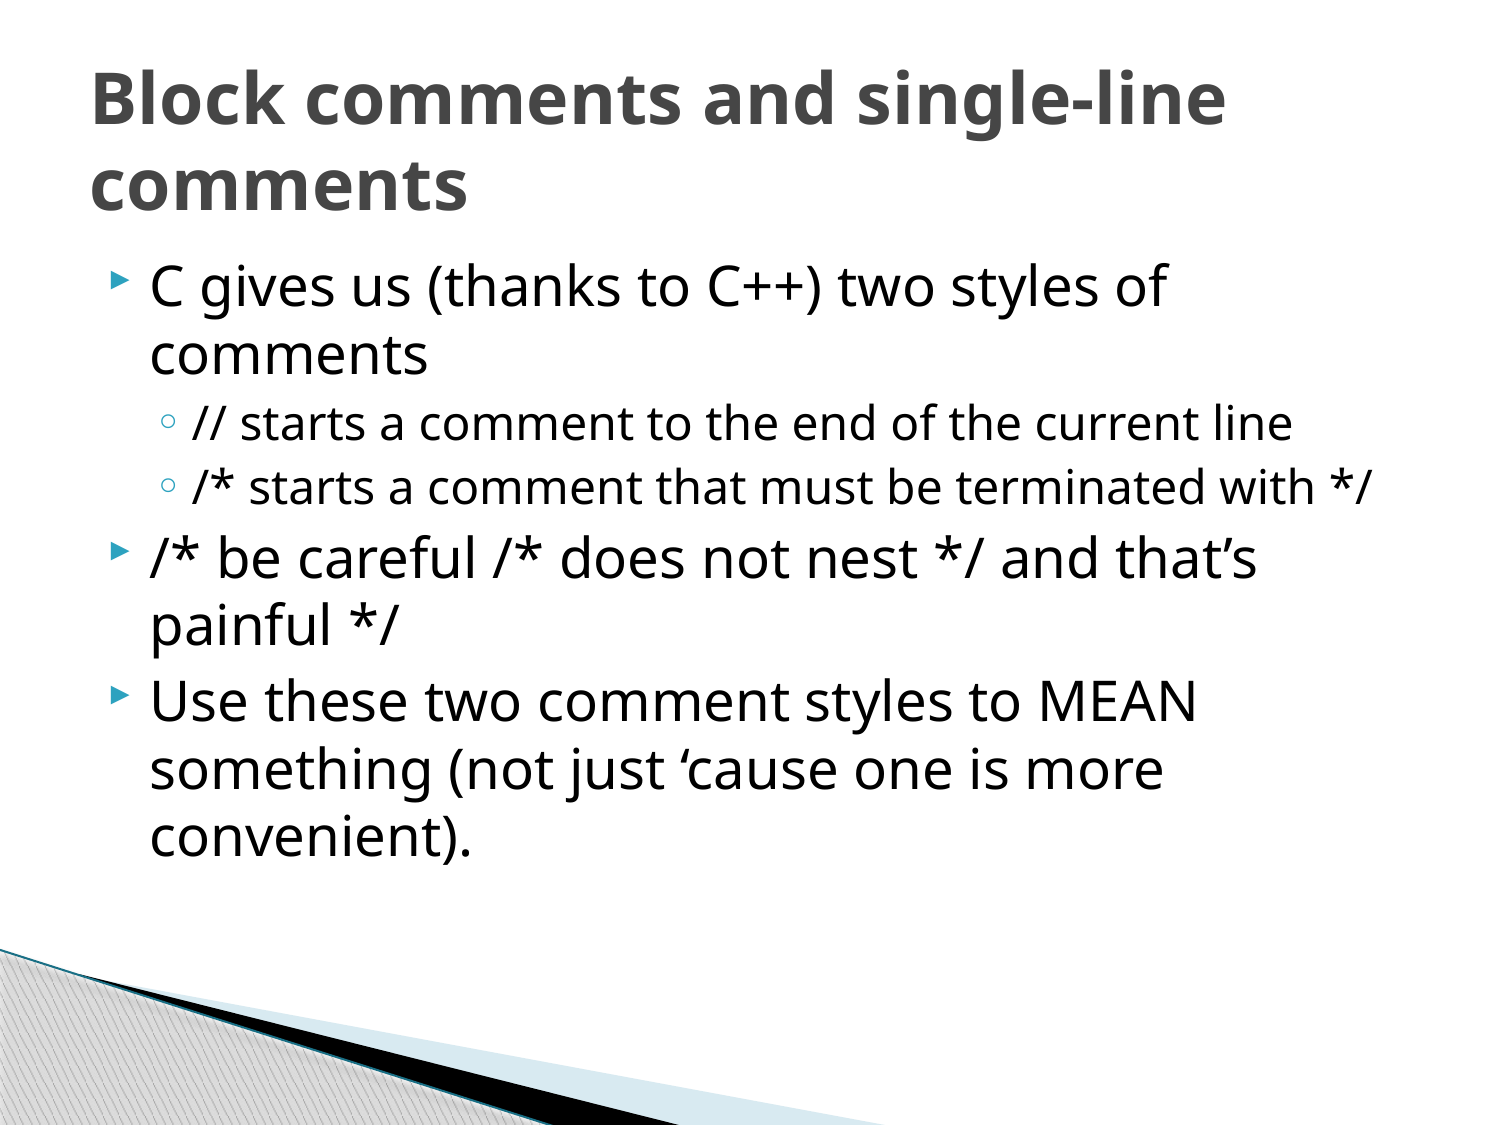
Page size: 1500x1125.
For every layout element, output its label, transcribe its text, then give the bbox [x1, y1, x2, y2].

title Block comments and single-line comments [75, 45, 1425, 233]
list C gives us (thanks to C++) two styles of comments // starts a comment to the end of the current line /* starts a comment that must be terminated with */ /* be careful /* does not nest */ and that’s painful */ Use these two comment styles to MEAN something (not just ‘cause one is more convenient). [75, 243, 1425, 986]
